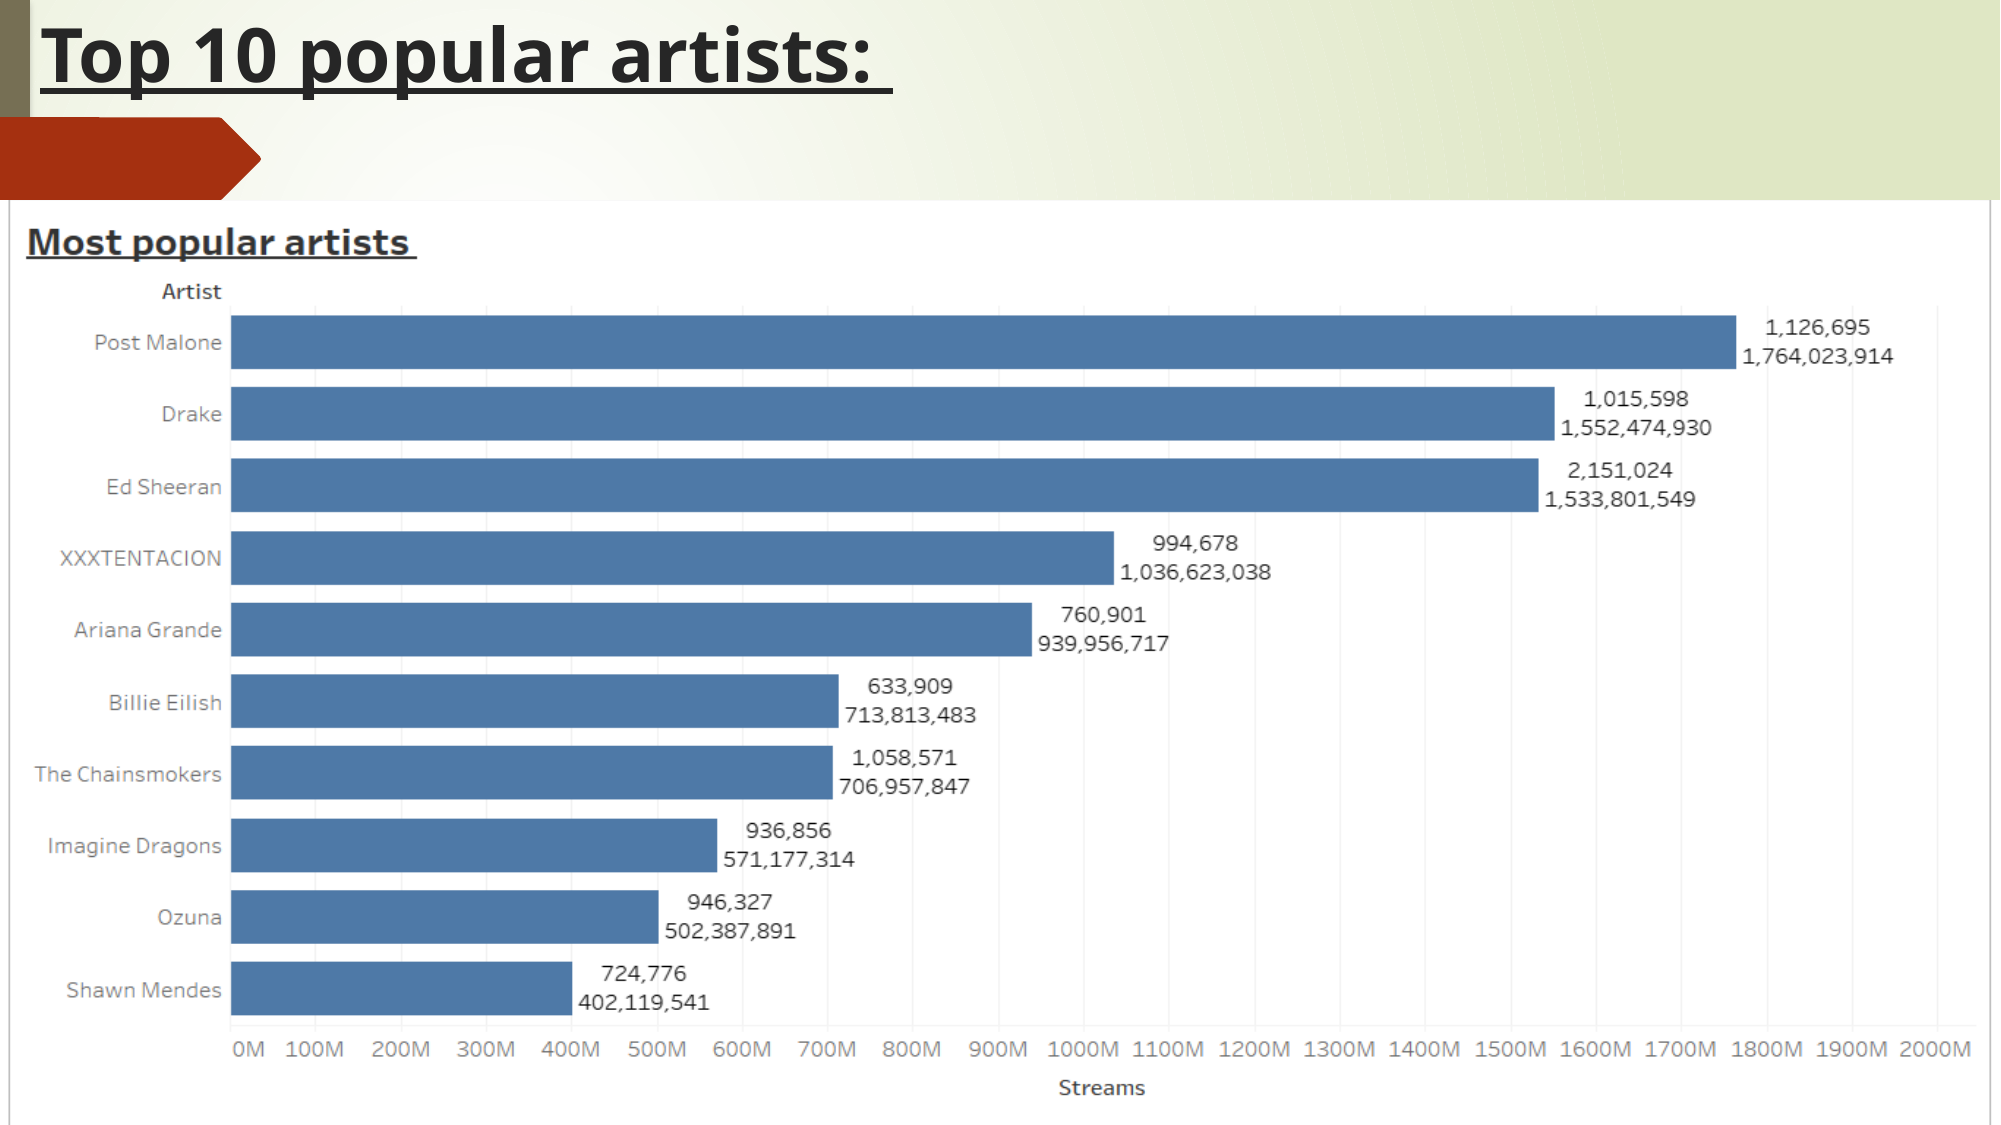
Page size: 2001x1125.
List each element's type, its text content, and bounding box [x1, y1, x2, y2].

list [0, 199, 2000, 1125]
title Top 10 popular artists: [25, 0, 1488, 199]
